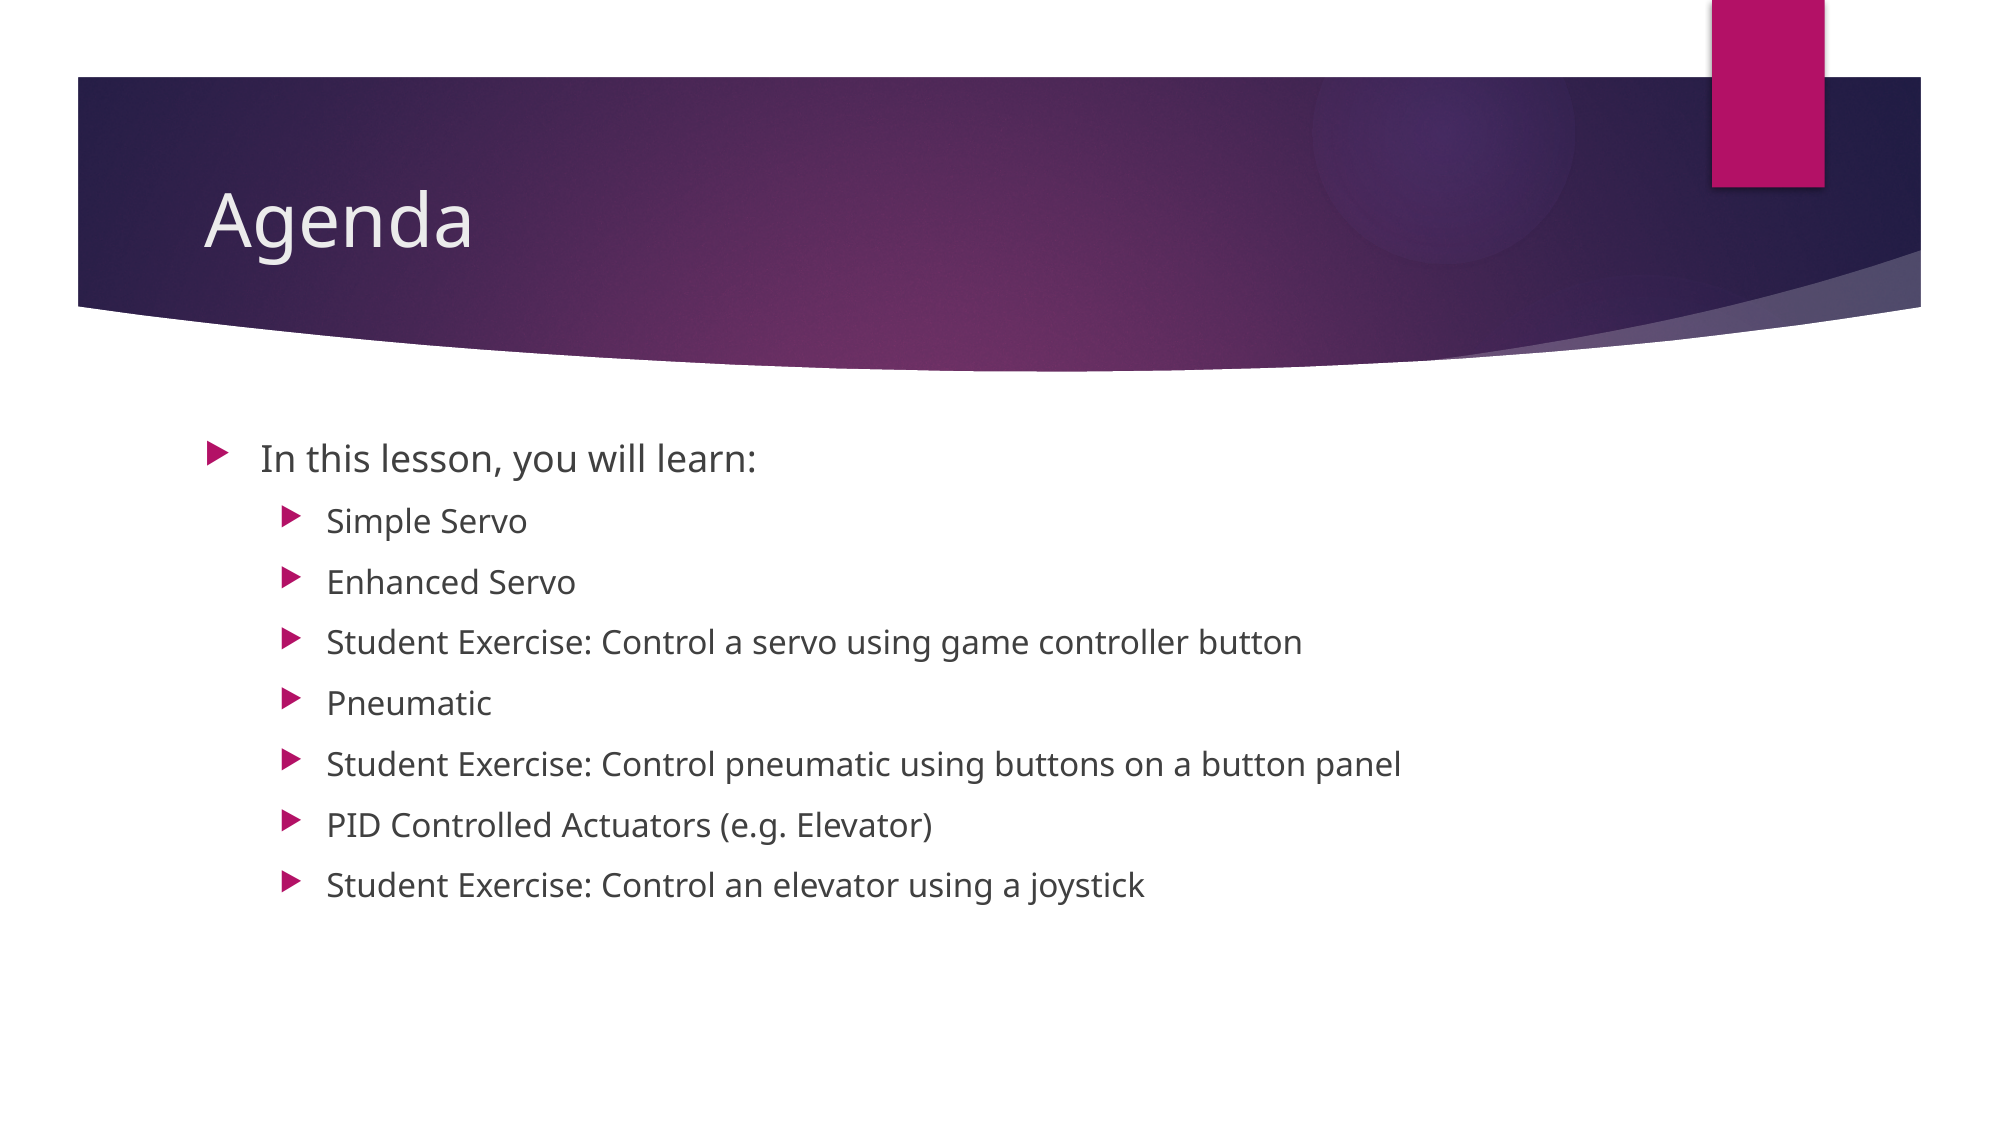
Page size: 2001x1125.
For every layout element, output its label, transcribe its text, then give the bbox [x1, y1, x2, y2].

title Agenda [189, 159, 1627, 276]
list In this lesson, you will learn: Simple Servo Enhanced Servo Student Exercise: Control a servo using game controller button Pneumatic Student Exercise: Control pneumatic using buttons on a button panel PID Controlled Actuators (e.g. Elevator) Student Exercise: Control an elevator using a joystick [189, 427, 1638, 1075]
